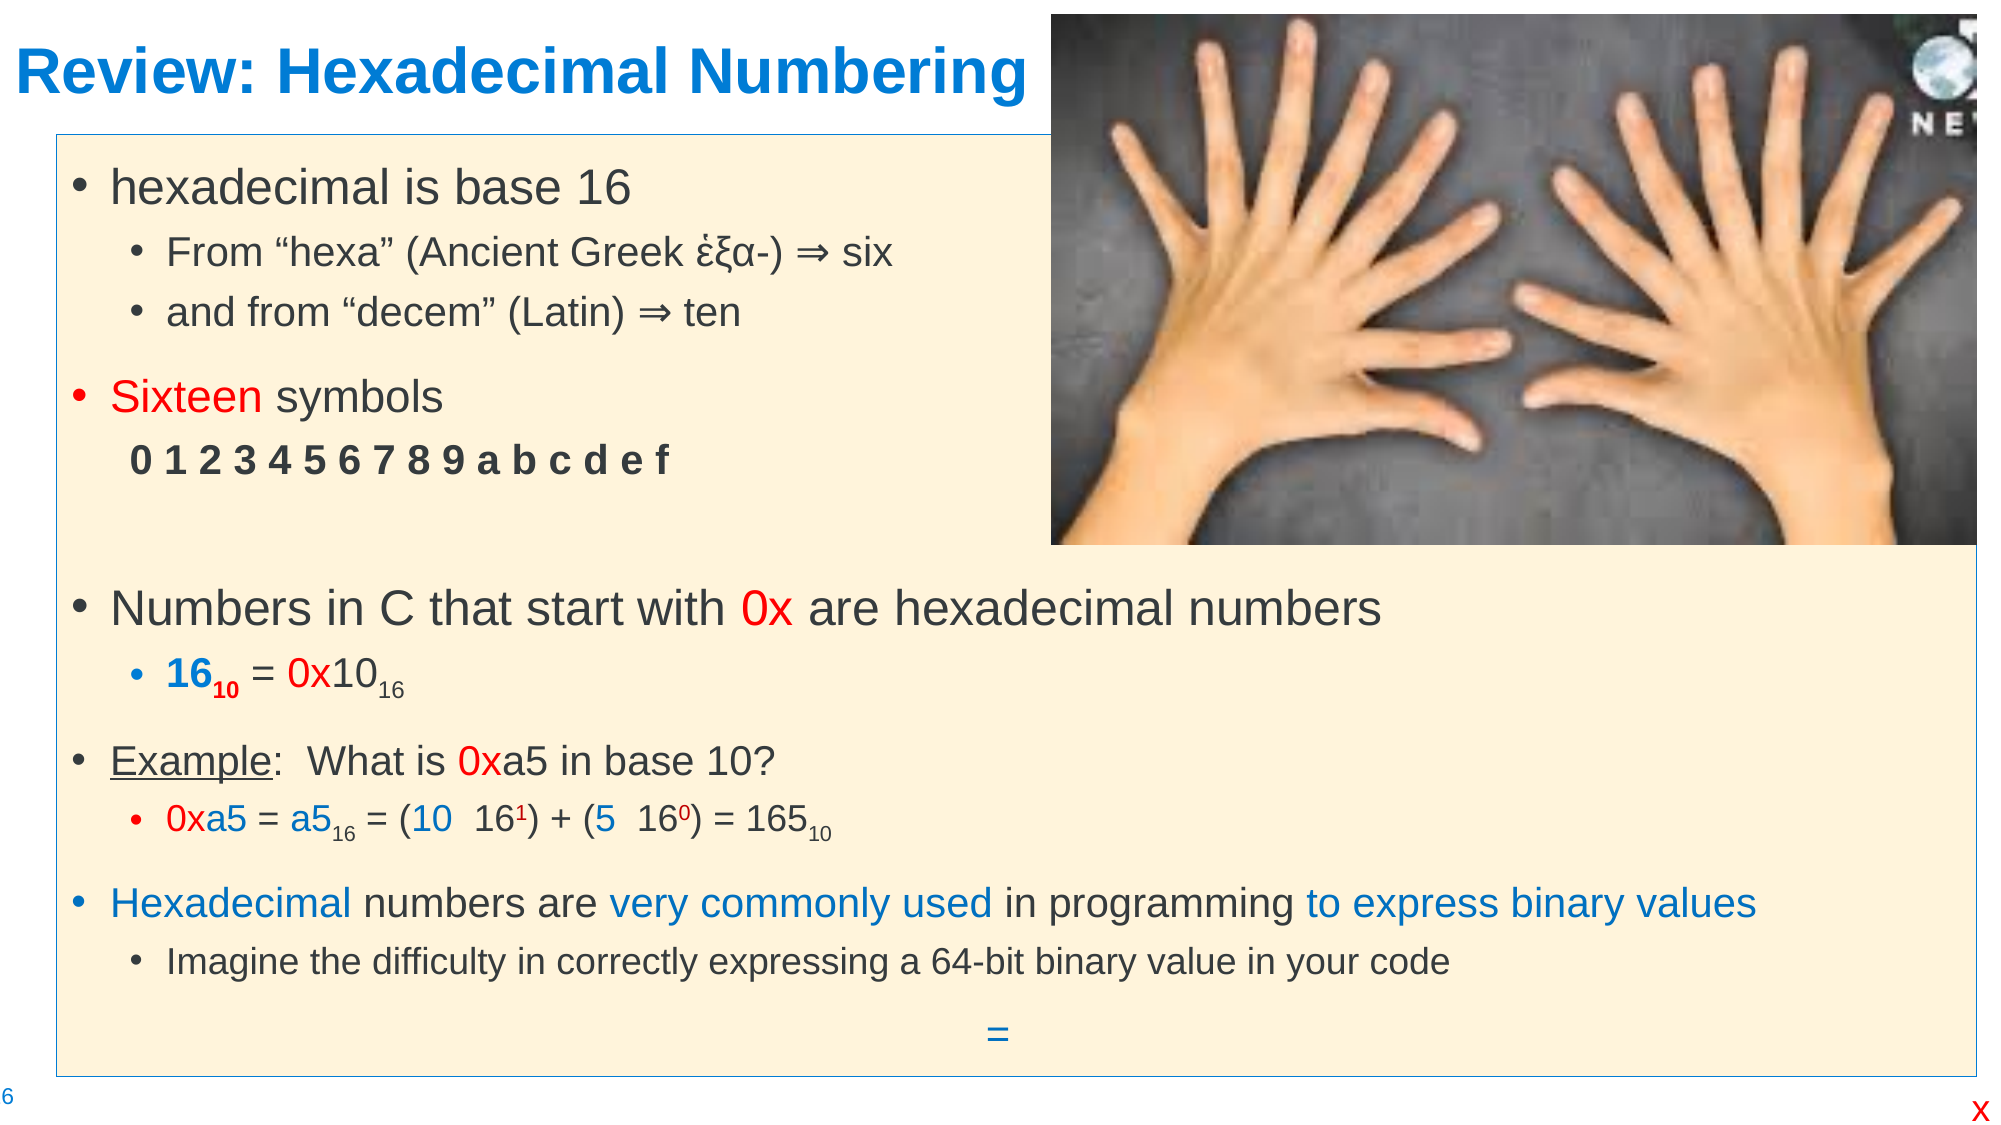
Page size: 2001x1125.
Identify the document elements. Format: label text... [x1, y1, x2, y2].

text_box x [1956, 1076, 2000, 1125]
title Review: Hexadecimal Numbering [0, 33, 1051, 116]
picture [1051, 14, 1977, 545]
